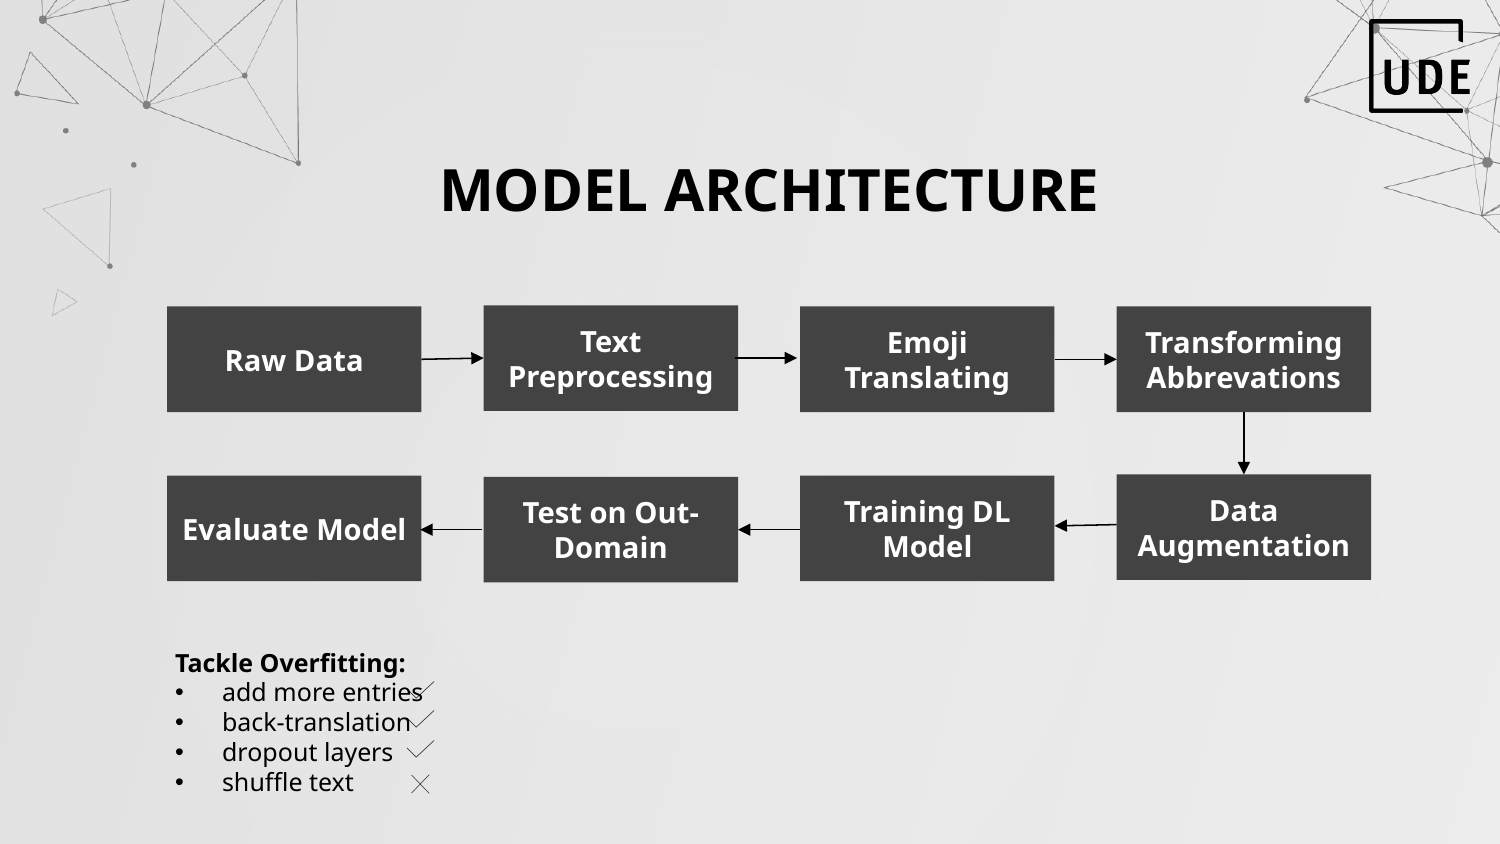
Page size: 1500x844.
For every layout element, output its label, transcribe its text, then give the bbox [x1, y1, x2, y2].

text_box Emoji Translating [798, 304, 1057, 414]
title MODEL ARCHITECTURE [341, 138, 1197, 294]
text_box Text Preprocessing [482, 303, 740, 413]
text_box Transforming Abbrevations [1115, 304, 1373, 414]
text_box Test on Out-Domain [482, 475, 740, 585]
picture [0, 0, 1500, 844]
text_box Tackle Overfitting: add more entries back-translation dropout layers shuffle text [160, 639, 735, 805]
text_box Training DL Model [798, 474, 1057, 583]
text_box Data Augmentation [1115, 472, 1373, 582]
text_box Evaluate Model [165, 474, 424, 583]
text_box Raw Data [165, 304, 424, 414]
